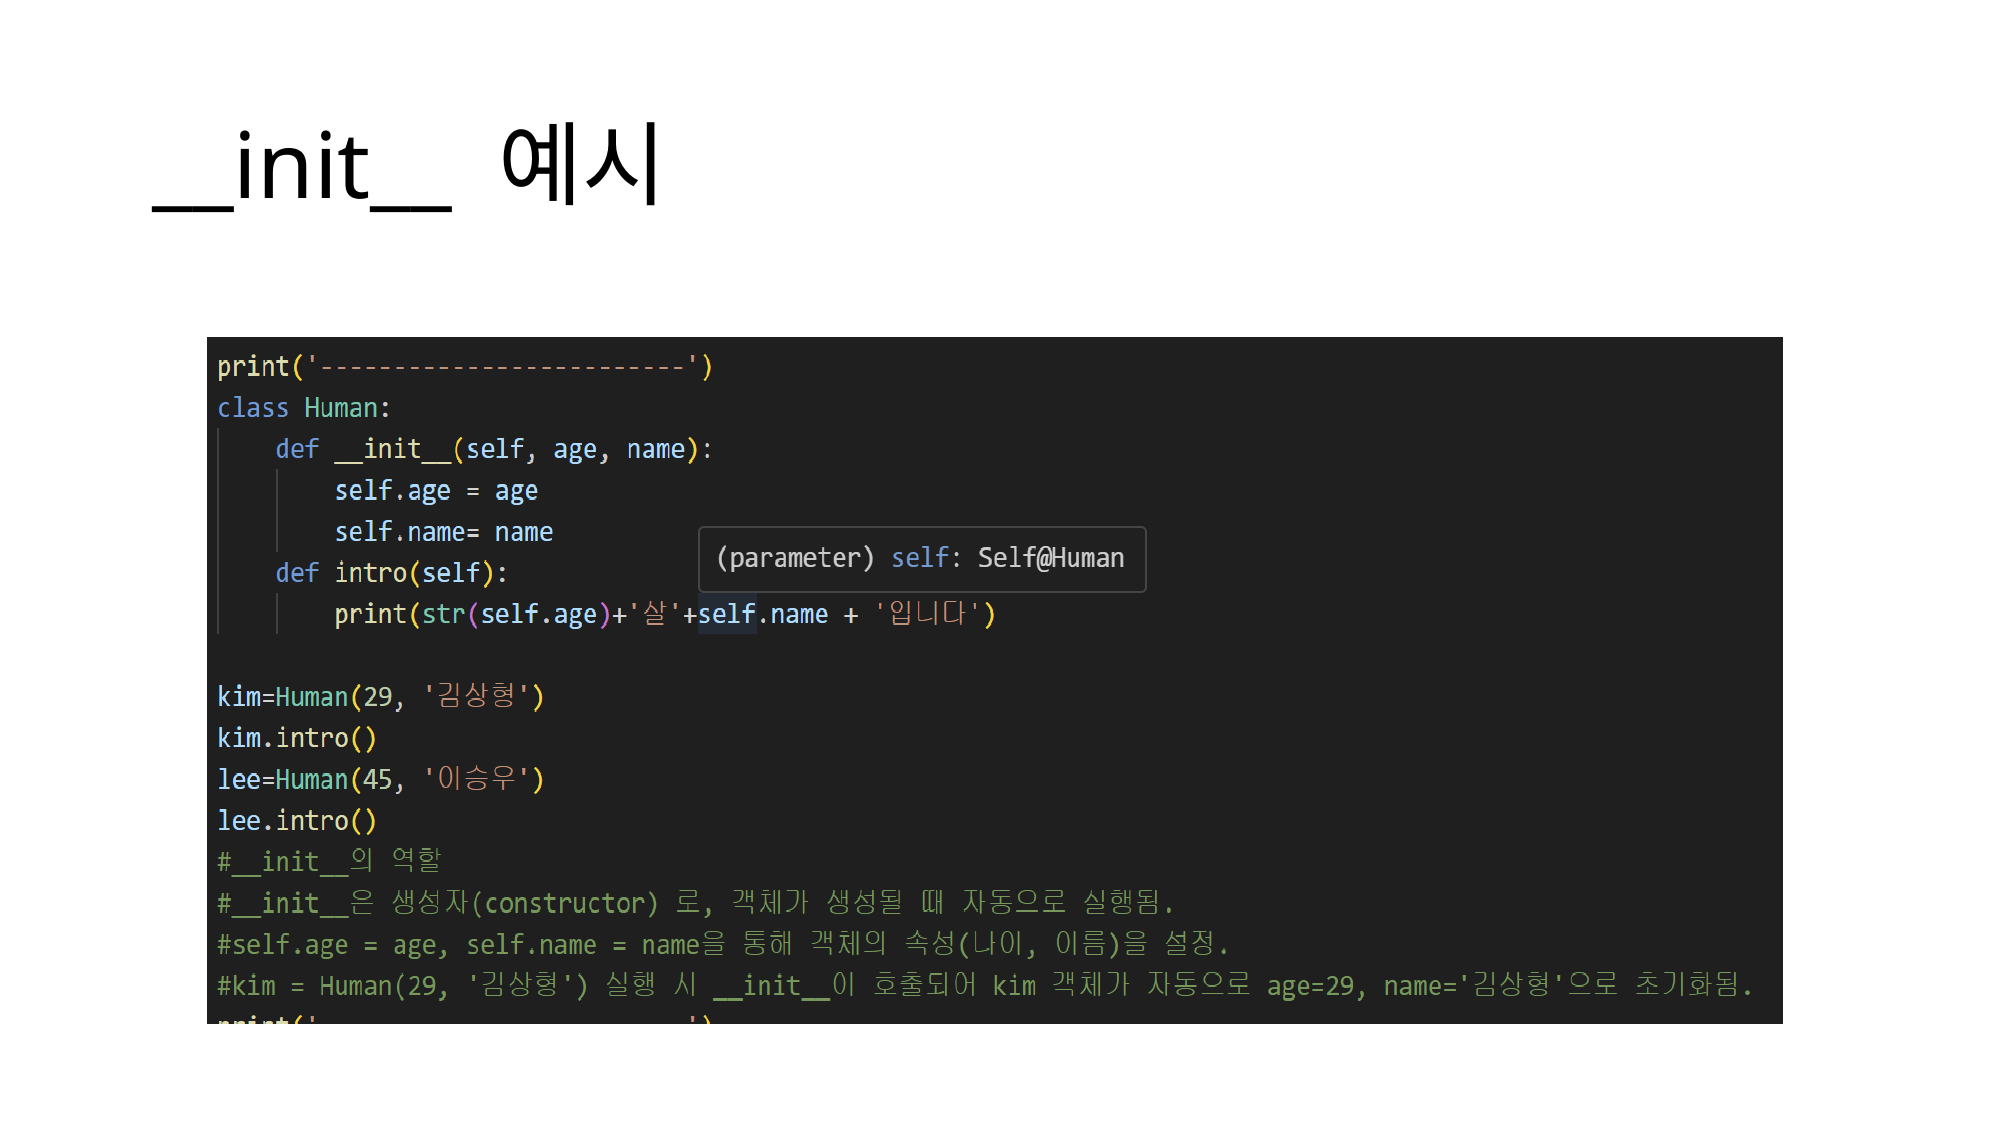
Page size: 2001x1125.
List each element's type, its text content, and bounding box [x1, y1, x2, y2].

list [207, 337, 1783, 1024]
title __init__ 예시 [137, 59, 1863, 278]
